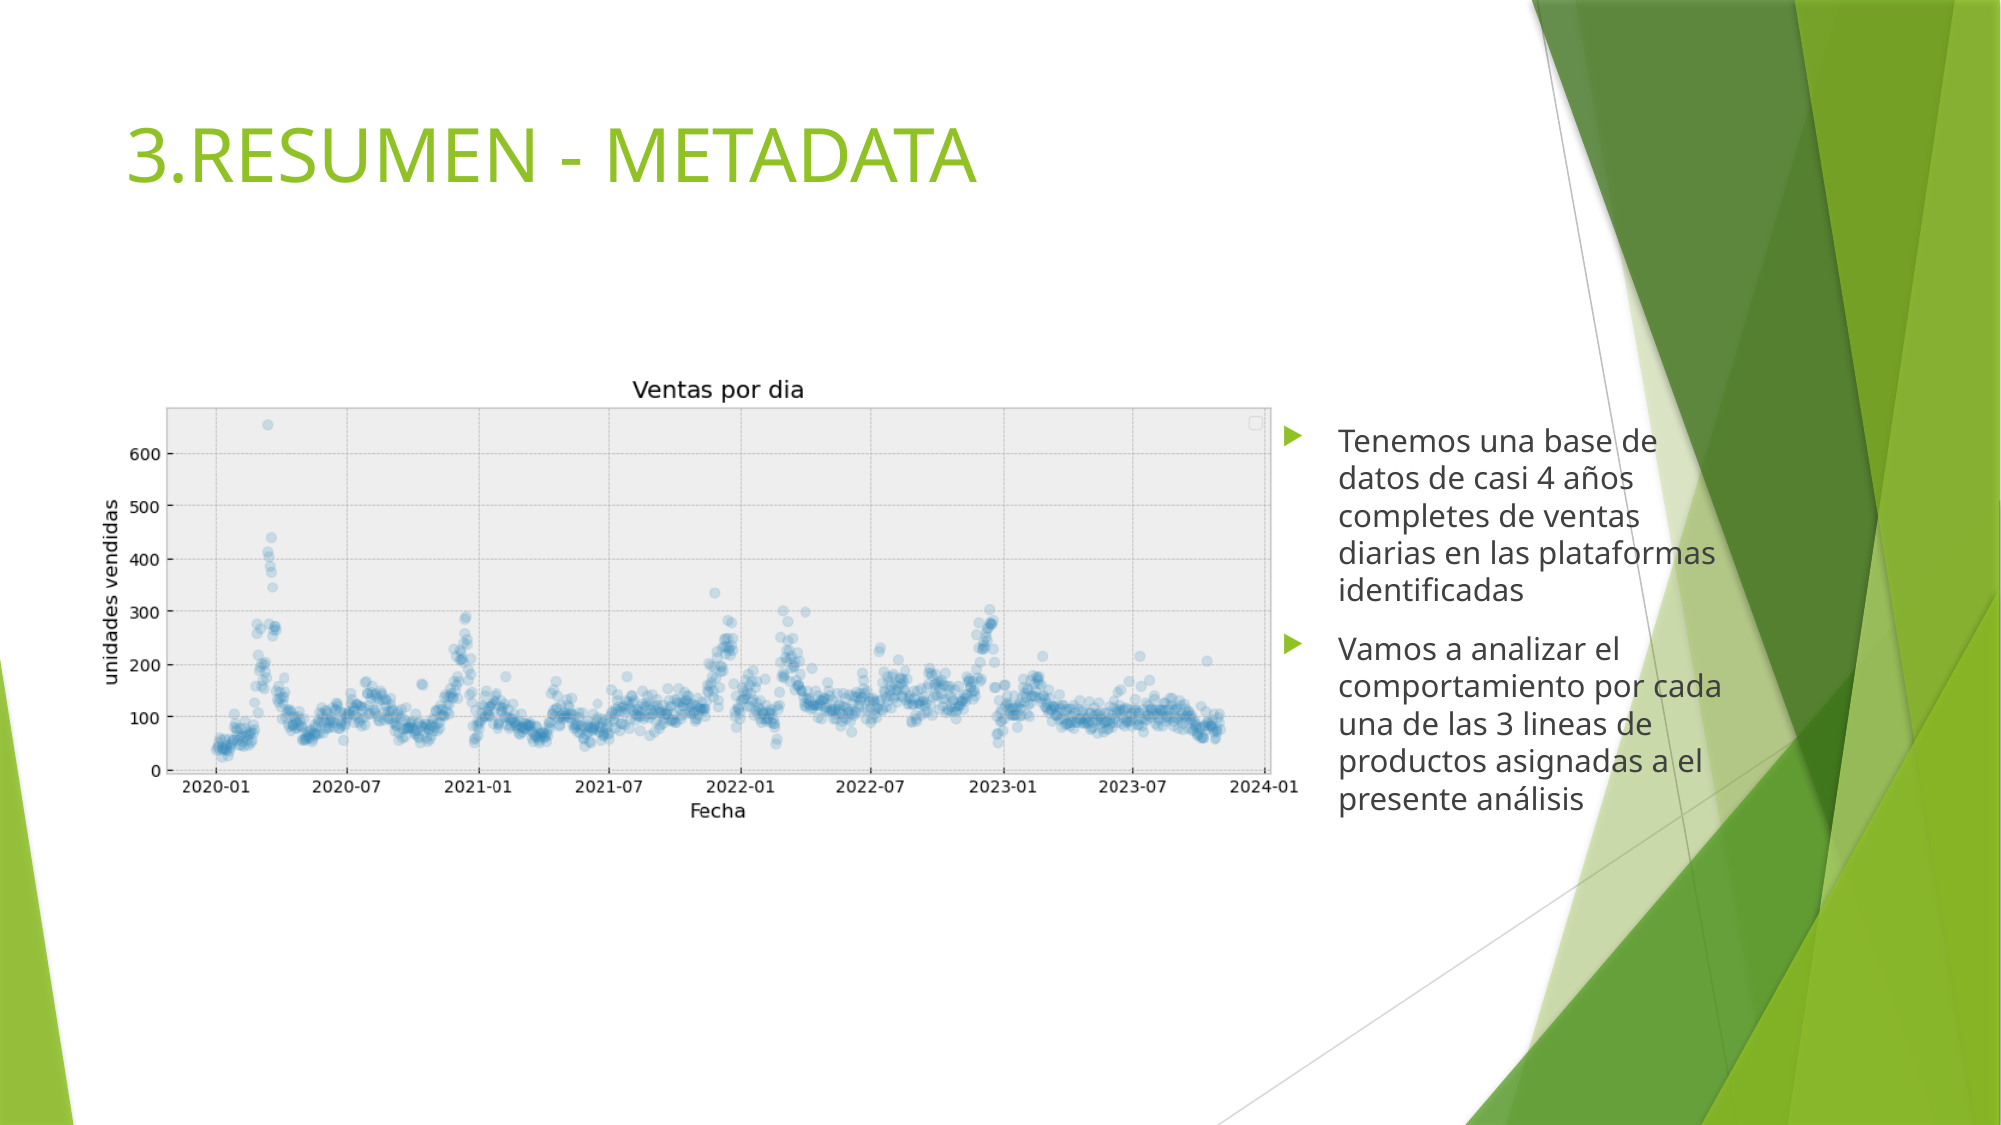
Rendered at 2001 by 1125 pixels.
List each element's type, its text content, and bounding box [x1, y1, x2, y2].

list Tenemos una base de datos de casi 4 años completes de ventas diarias en las plataformas identificadas Vamos a analizar el comportamiento por cada una de las 3 lineas de productos asignadas a el presente análisis [1266, 413, 1747, 1051]
picture [81, 353, 1322, 823]
title 3.RESUMEN - METADATA [111, 99, 1522, 317]
